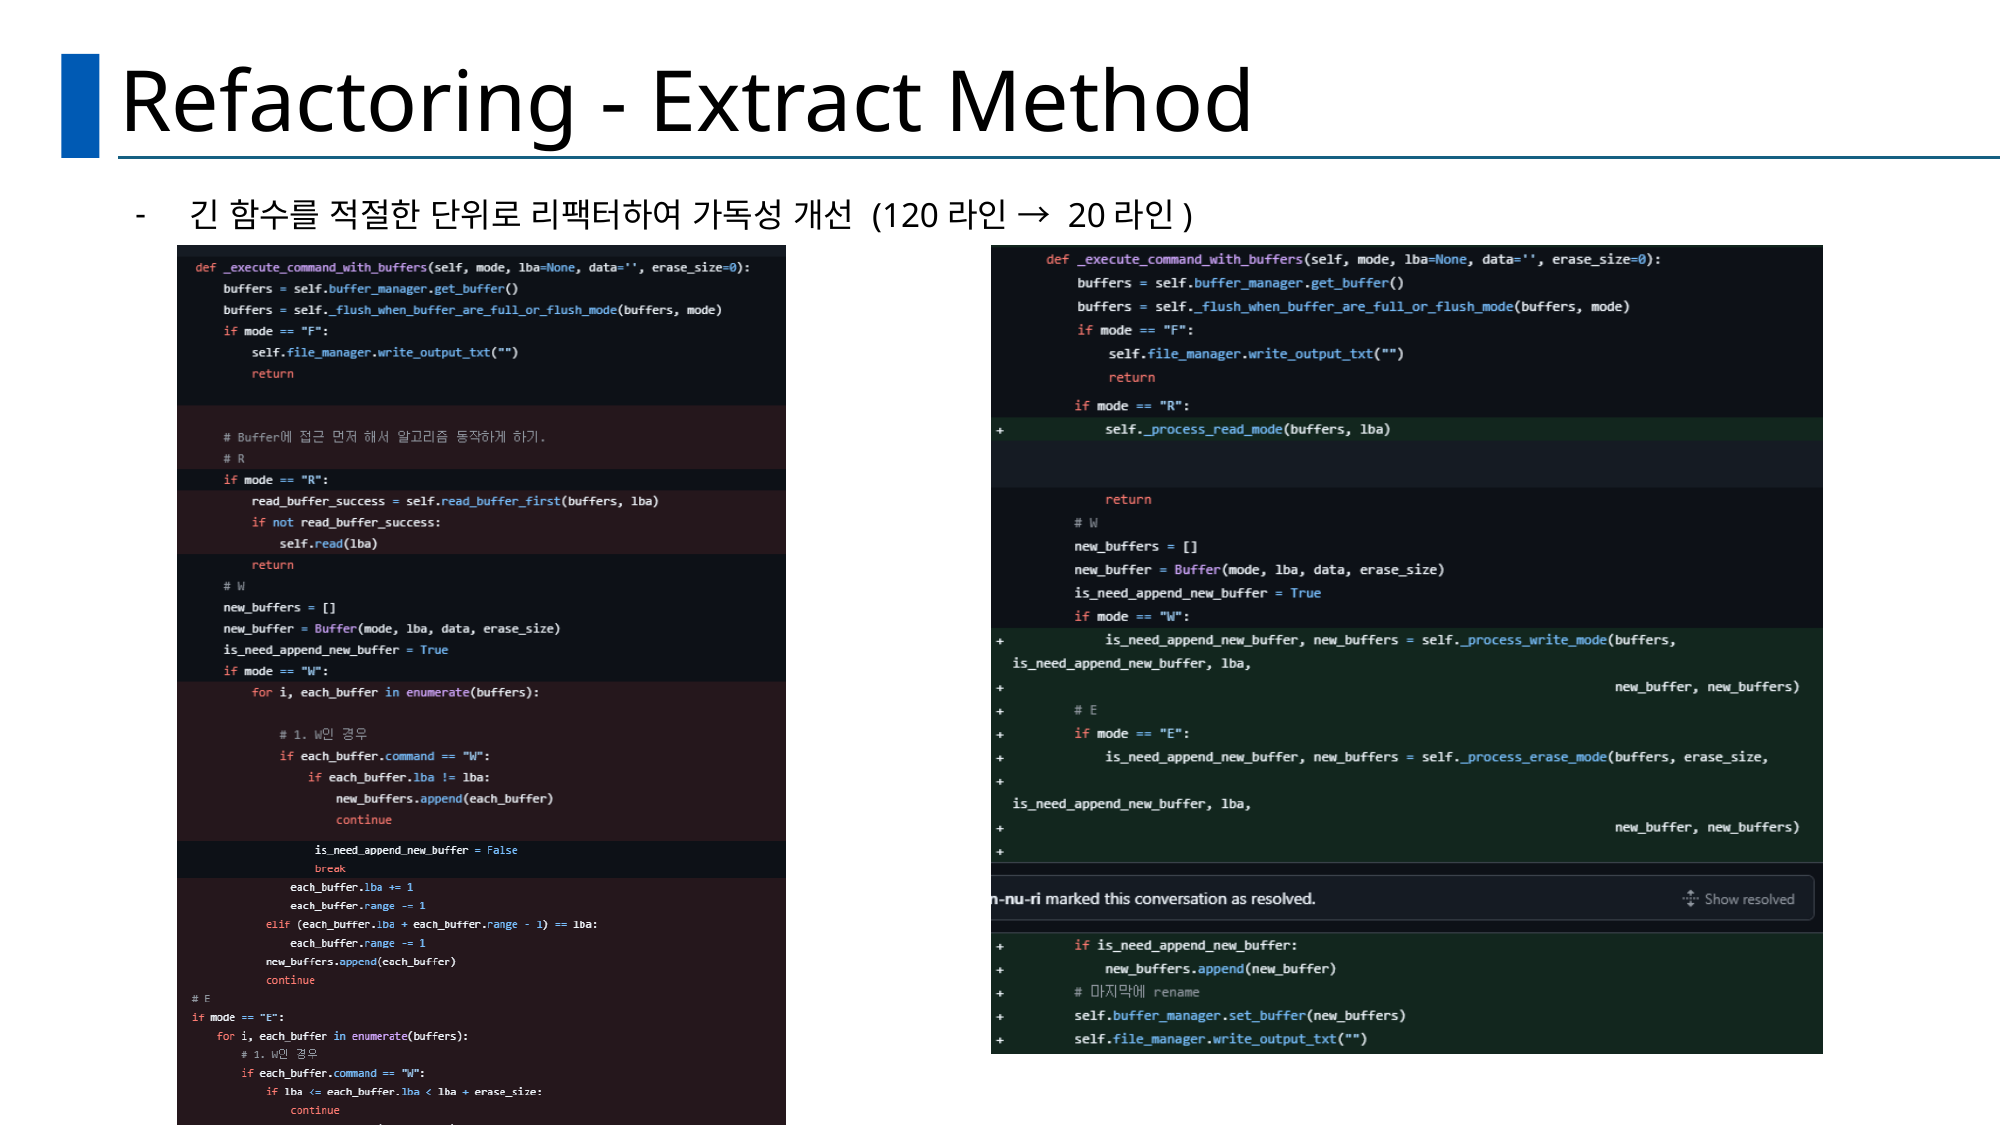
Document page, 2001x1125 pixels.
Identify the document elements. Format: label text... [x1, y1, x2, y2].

list 긴 함수를 적절한 단위로 리팩터하여 가독성 개선 (120라인 → 20라인) [99, 190, 1972, 1000]
title Refactoring - Extract Method [74, 50, 1800, 158]
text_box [991, 244, 1823, 1054]
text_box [177, 244, 786, 1125]
